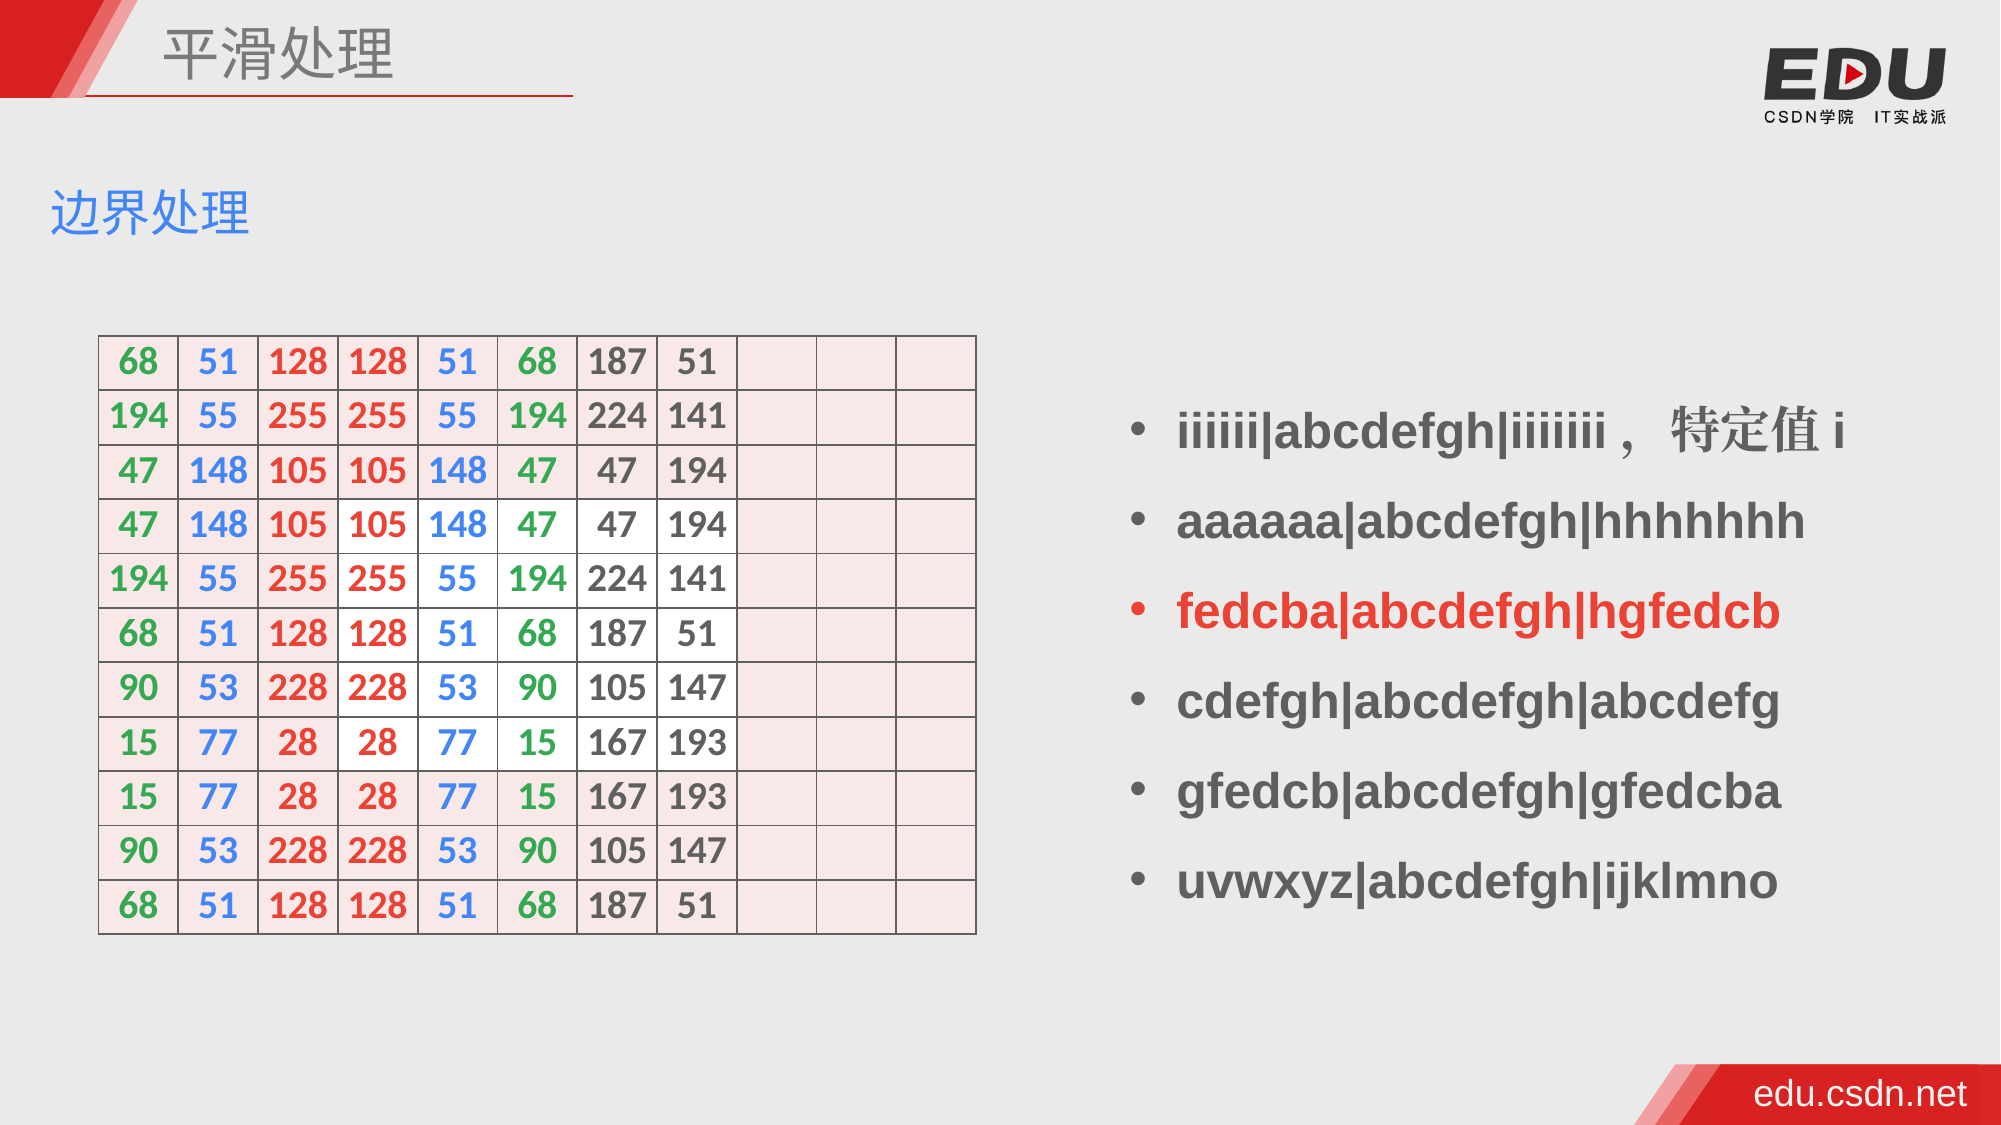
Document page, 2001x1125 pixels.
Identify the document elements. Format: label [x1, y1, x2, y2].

table_cell [419, 718, 497, 770]
table_cell [179, 826, 257, 879]
table_header [339, 337, 417, 389]
table_cell [658, 718, 736, 770]
picture [1761, 42, 1948, 128]
table_cell [419, 772, 497, 825]
table_header [99, 337, 177, 389]
table_cell [578, 609, 656, 661]
table_cell [738, 772, 816, 825]
table_cell [578, 718, 656, 770]
table_cell [99, 500, 177, 553]
table_cell [897, 500, 975, 553]
table_cell [897, 554, 975, 607]
table_cell [339, 663, 417, 716]
table_cell [339, 881, 417, 933]
table_cell [738, 391, 816, 444]
table_cell [498, 609, 576, 661]
table_cell [419, 554, 497, 607]
table_cell [738, 826, 816, 879]
table_cell [419, 826, 497, 879]
text_box [1114, 360, 1902, 916]
table_cell [578, 881, 656, 933]
table_header [817, 337, 895, 389]
table_cell [339, 609, 417, 661]
table_cell [817, 663, 895, 716]
table_cell [498, 446, 576, 498]
table_cell [897, 881, 975, 933]
table_cell [259, 663, 337, 716]
table_cell [817, 446, 895, 498]
table_cell [498, 826, 576, 879]
text_box [35, 144, 449, 250]
table_cell [738, 500, 816, 553]
table_cell [498, 881, 576, 933]
table_cell [99, 554, 177, 607]
table_cell [658, 500, 736, 553]
text_box [10, 0, 126, 77]
table_cell [498, 718, 576, 770]
table_cell [658, 881, 736, 933]
table_cell [817, 391, 895, 444]
table_cell [259, 500, 337, 553]
table_cell [578, 554, 656, 607]
table_cell [179, 500, 257, 553]
table_cell [897, 446, 975, 498]
table_cell [578, 446, 656, 498]
table_header [498, 337, 576, 389]
table_cell [817, 500, 895, 553]
table_cell [99, 446, 177, 498]
table_cell [658, 663, 736, 716]
table_cell [738, 881, 816, 933]
table_cell [259, 826, 337, 879]
table_cell [578, 772, 656, 825]
table_cell [419, 500, 497, 553]
table_cell [738, 718, 816, 770]
table_header [259, 337, 337, 389]
table_cell [179, 609, 257, 661]
table_cell [578, 826, 656, 879]
table_header [738, 337, 816, 389]
table_cell [259, 446, 337, 498]
table_cell [179, 718, 257, 770]
table_cell [738, 446, 816, 498]
table_cell [179, 772, 257, 825]
table_cell [339, 772, 417, 825]
table_cell [738, 554, 816, 607]
table_cell [498, 554, 576, 607]
table_cell [179, 391, 257, 444]
table_cell [259, 772, 337, 825]
table_cell [339, 446, 417, 498]
table_cell [339, 554, 417, 607]
table_cell [897, 718, 975, 770]
table_cell [419, 609, 497, 661]
table_cell [817, 554, 895, 607]
table_cell [897, 772, 975, 825]
table_cell [817, 826, 895, 879]
table_header [578, 337, 656, 389]
table_cell [99, 881, 177, 933]
table_cell [339, 826, 417, 879]
table_cell [817, 772, 895, 825]
table_cell [658, 609, 736, 661]
table_cell [419, 663, 497, 716]
table_cell [658, 446, 736, 498]
table_cell [419, 881, 497, 933]
table_cell [419, 446, 497, 498]
table_cell [99, 609, 177, 661]
table_header [419, 337, 497, 389]
table_cell [179, 881, 257, 933]
table_header [179, 337, 257, 389]
table_cell [259, 718, 337, 770]
table_cell [738, 609, 816, 661]
table_cell [658, 826, 736, 879]
table_cell [897, 609, 975, 661]
table_cell [498, 772, 576, 825]
table_cell [99, 663, 177, 716]
table_cell [498, 500, 576, 553]
table_header [897, 337, 975, 389]
table_cell [897, 663, 975, 716]
table_cell [658, 391, 736, 444]
table_cell [578, 663, 656, 716]
table_cell [99, 391, 177, 444]
table_header [658, 337, 736, 389]
table_cell [498, 663, 576, 716]
table_cell [339, 718, 417, 770]
table_cell [99, 826, 177, 879]
table_cell [259, 554, 337, 607]
table_cell [738, 663, 816, 716]
table_cell [578, 500, 656, 553]
table_cell [658, 554, 736, 607]
table_cell [179, 446, 257, 498]
table_cell [99, 772, 177, 825]
table_cell [897, 826, 975, 879]
table_cell [817, 609, 895, 661]
table_cell [897, 391, 975, 444]
table_cell [259, 391, 337, 444]
text_box [154, 17, 809, 96]
table_cell [498, 391, 576, 444]
table_cell [339, 391, 417, 444]
table_cell [99, 718, 177, 770]
table_cell [259, 609, 337, 661]
table_cell [179, 554, 257, 607]
table_cell [817, 881, 895, 933]
table_cell [179, 663, 257, 716]
table_cell [259, 881, 337, 933]
table_cell [339, 500, 417, 553]
table_cell [578, 391, 656, 444]
table_cell [658, 772, 736, 825]
table_cell [817, 718, 895, 770]
table_cell [419, 391, 497, 444]
